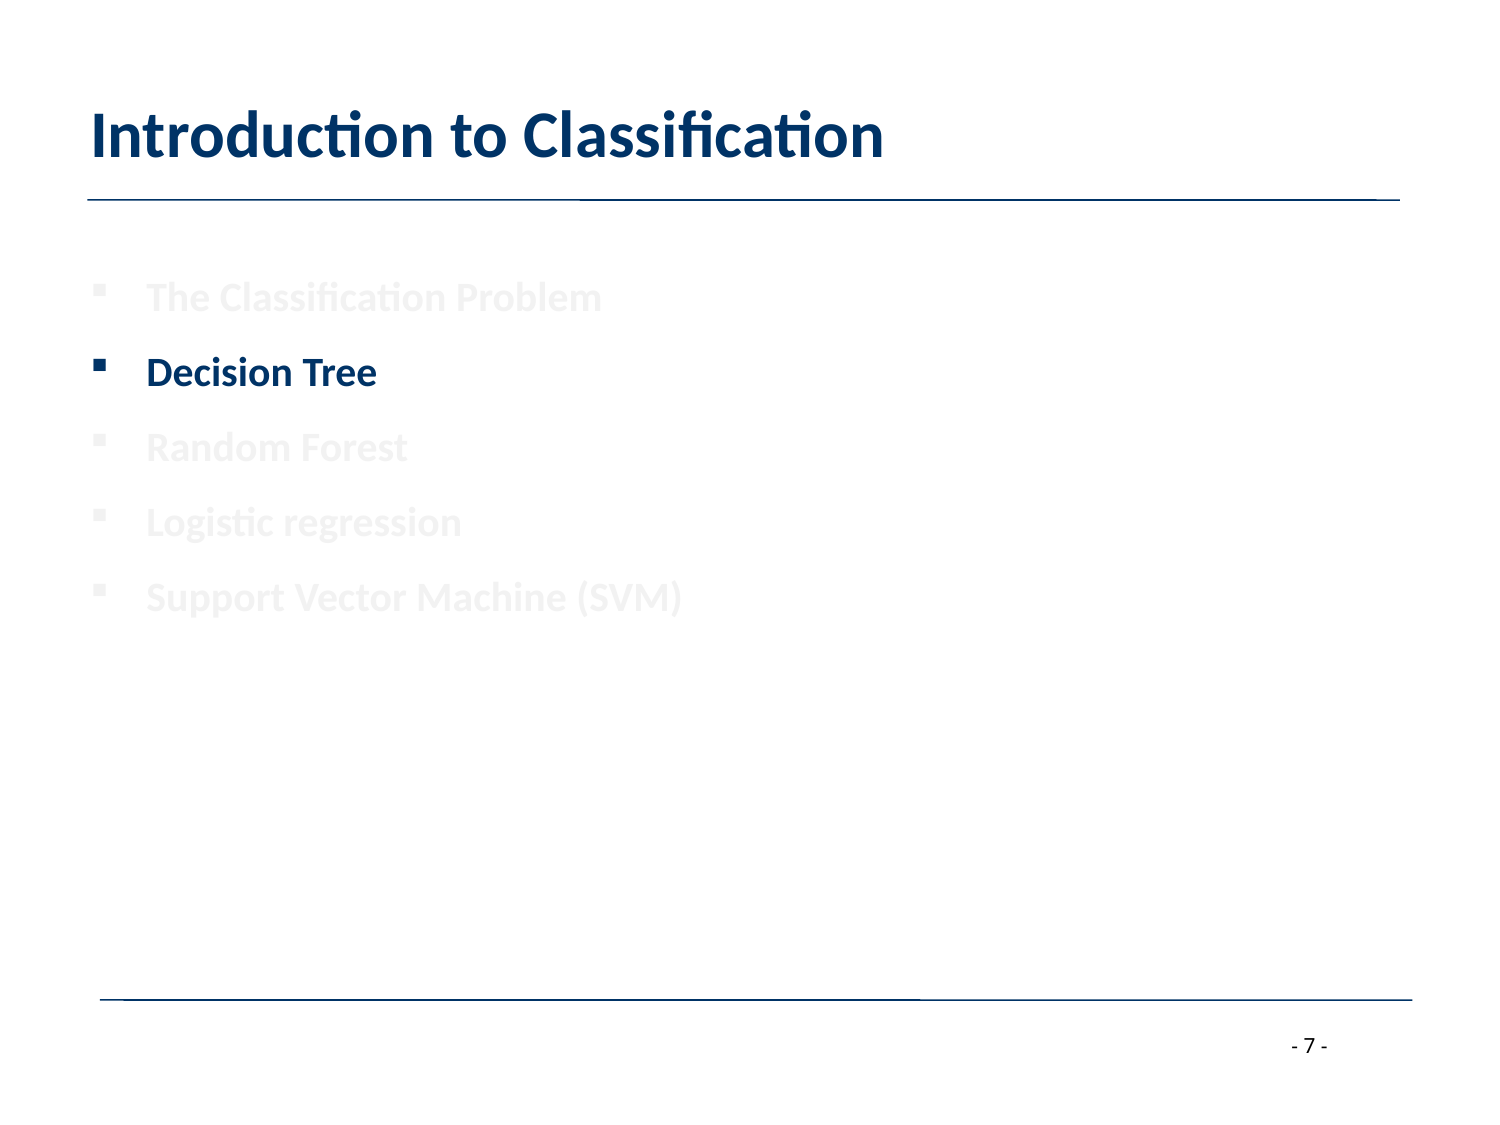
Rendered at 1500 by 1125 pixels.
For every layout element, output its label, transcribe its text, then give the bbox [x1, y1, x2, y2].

title Introduction to Classification [75, 37, 1425, 225]
list The Classification Problem Decision Tree Random Forest Logistic regression Support Vector Machine (SVM) [75, 262, 1425, 1005]
